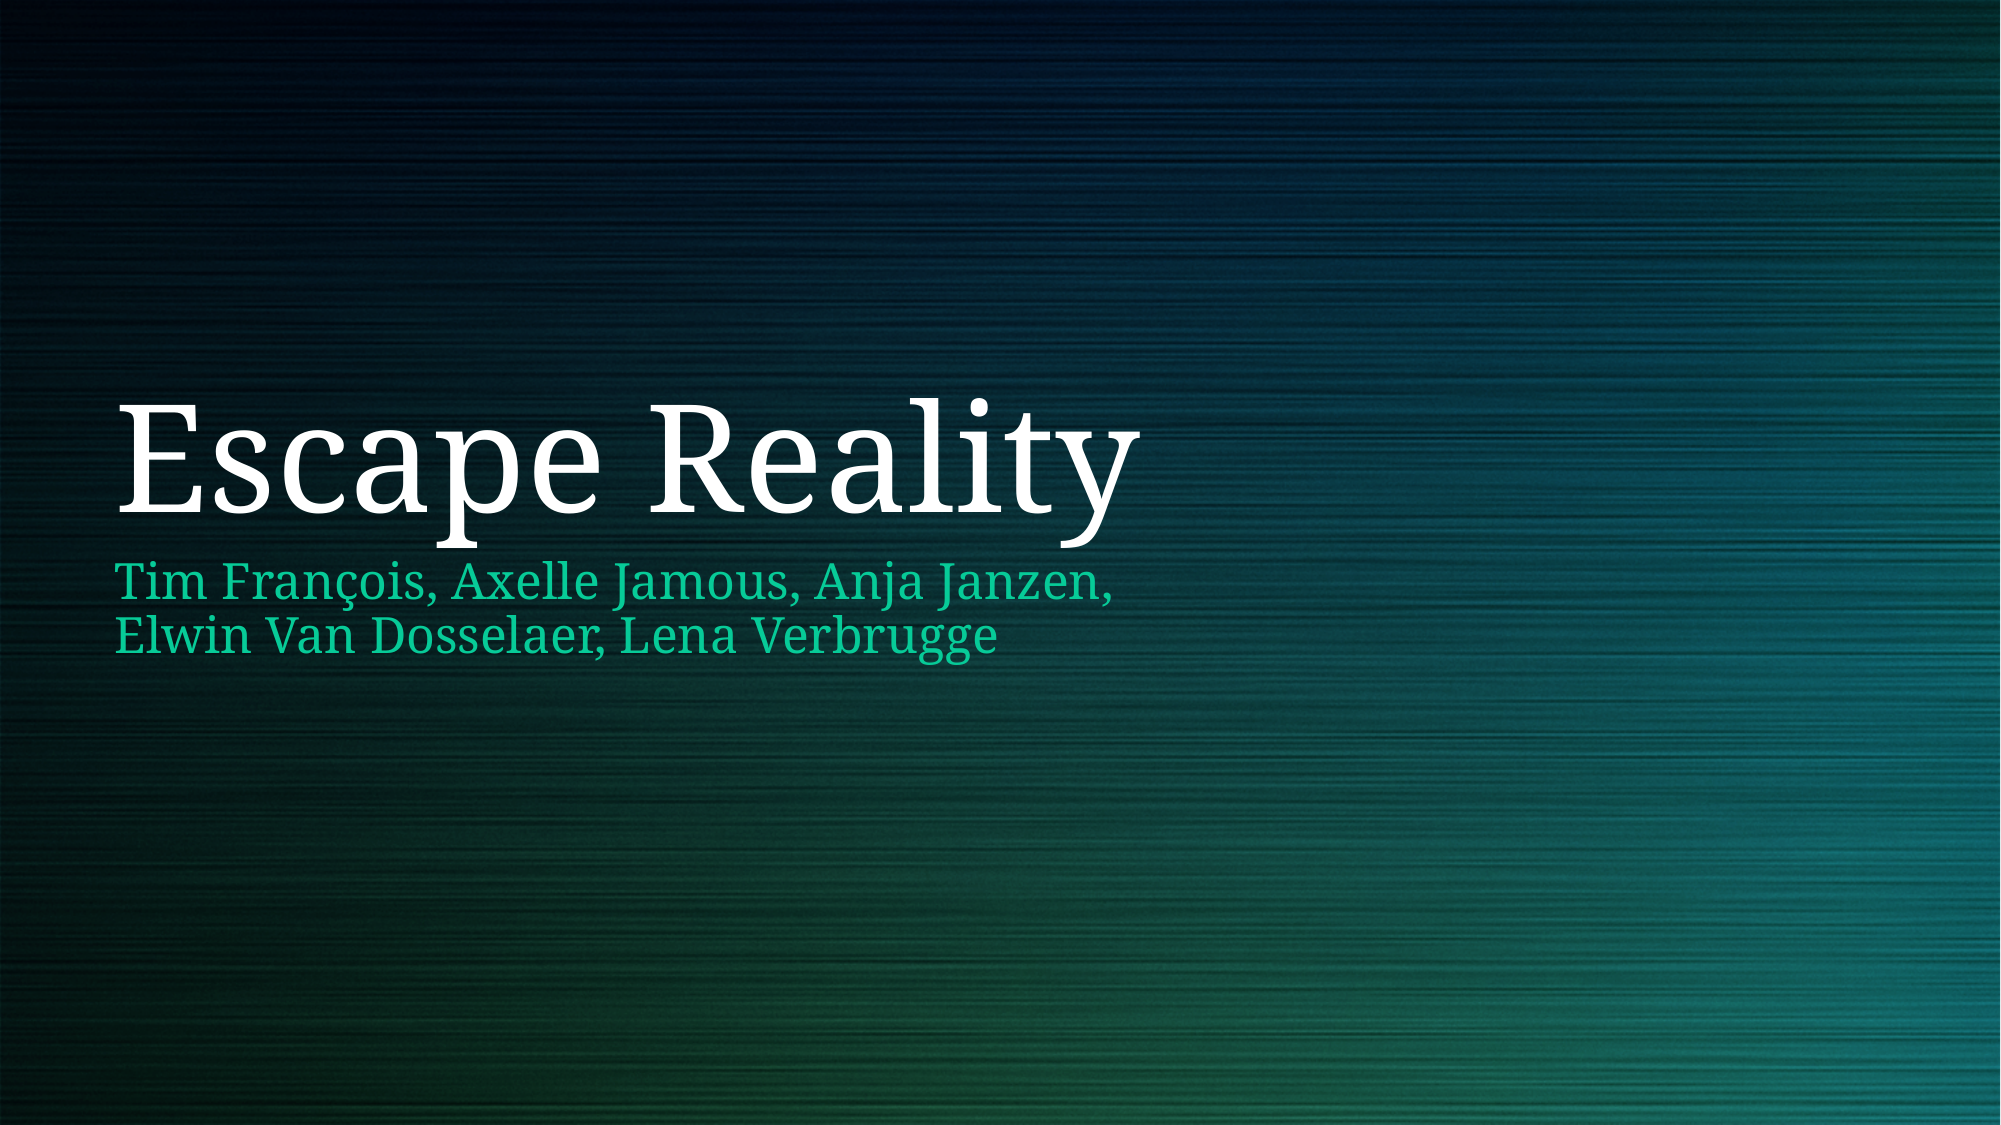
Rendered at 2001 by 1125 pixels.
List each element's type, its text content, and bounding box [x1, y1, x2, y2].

subtitle Tim François, Axelle Jamous, Anja Janzen, Elwin Van Dosselaer, Lena Verbrugge [99, 548, 1450, 774]
title Escape Reality [99, 42, 1450, 548]
picture [0, 0, 2001, 1125]
